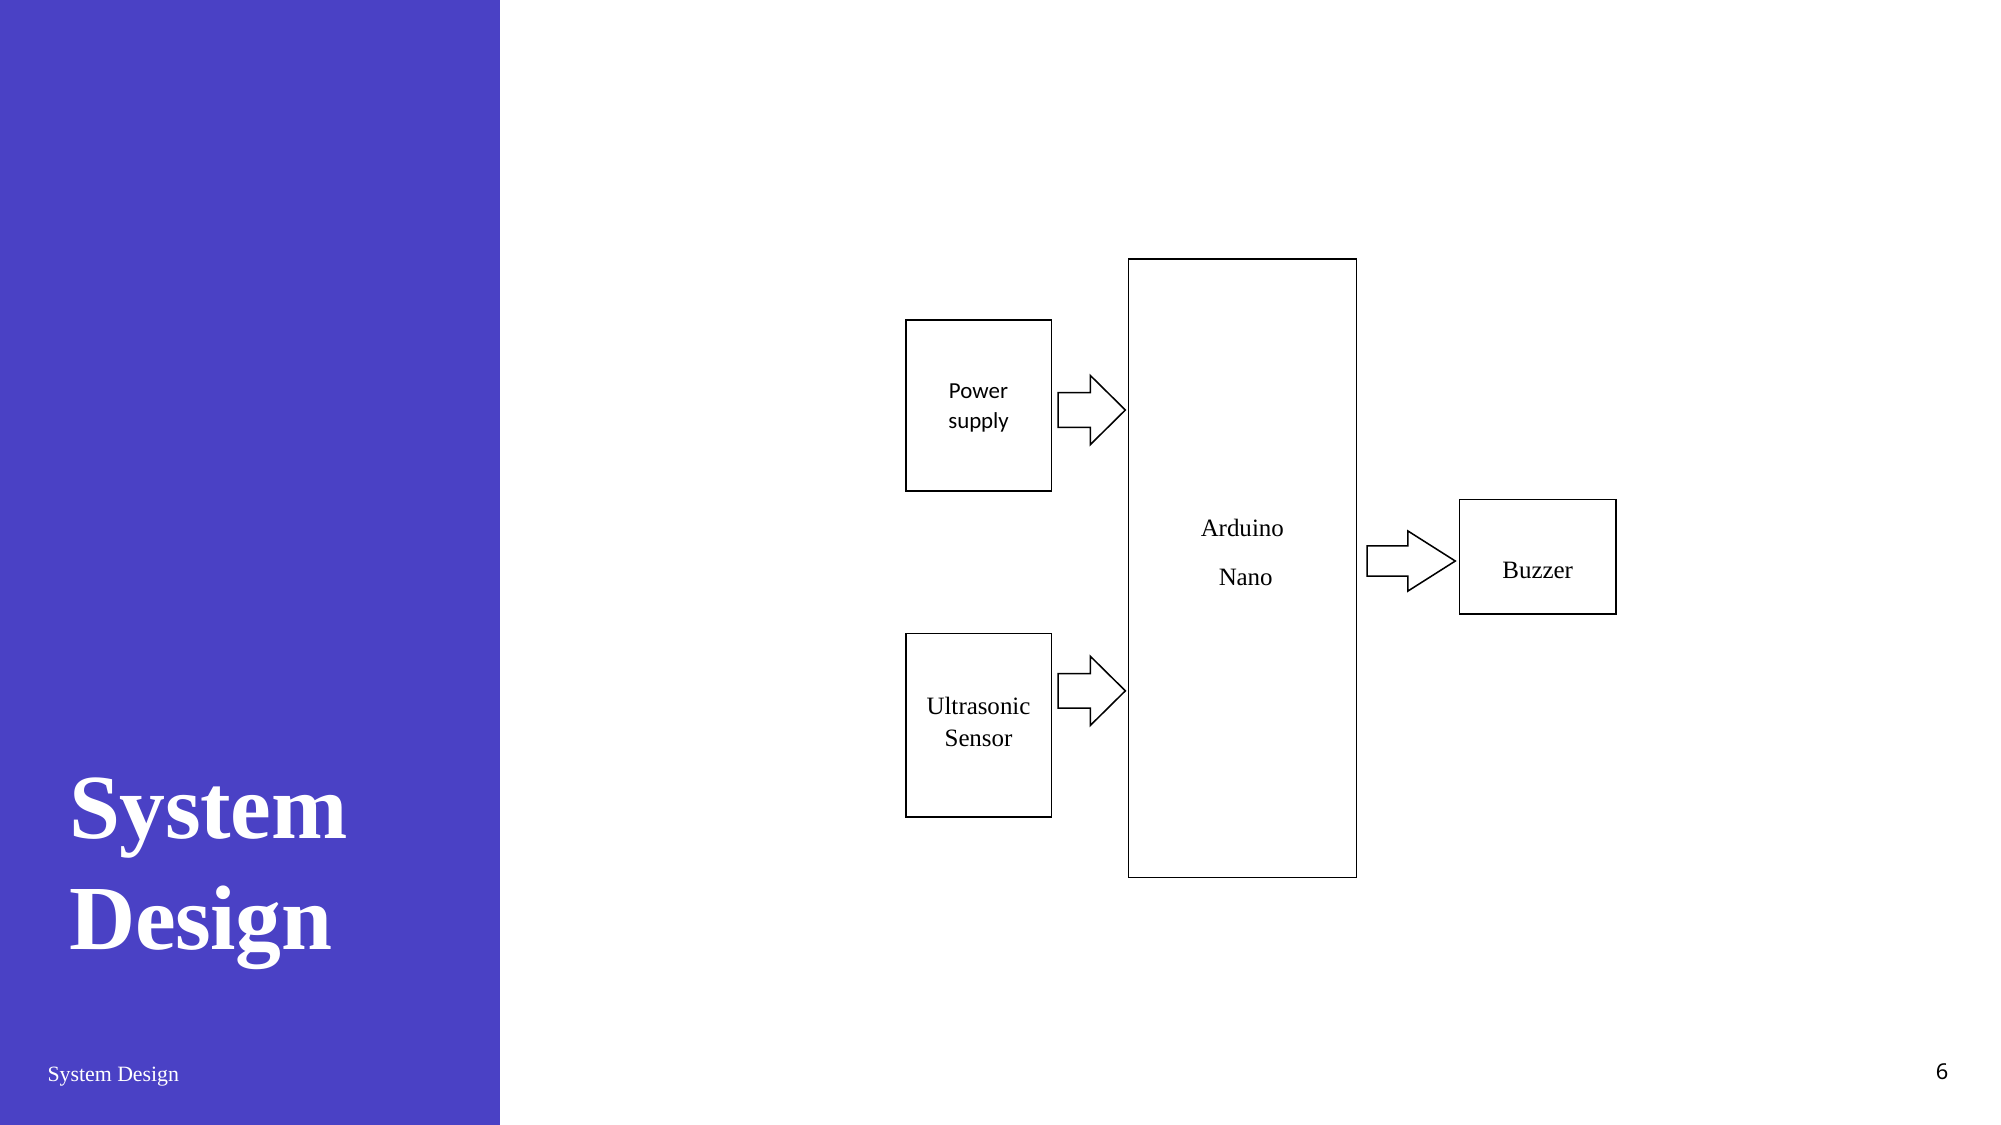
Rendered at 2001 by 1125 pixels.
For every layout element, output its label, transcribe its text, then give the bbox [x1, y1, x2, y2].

text_box [1058, 656, 1126, 726]
text_box Buzzer [1459, 499, 1617, 614]
title System Design [54, 143, 429, 975]
text_box Arduino Nano [1128, 258, 1357, 878]
text_box [1367, 530, 1456, 592]
text_box [1058, 375, 1126, 445]
slide_number 6 [1864, 1042, 1964, 1103]
text_box Ultrasonic Sensor [905, 633, 1052, 818]
footer System Design [32, 1042, 467, 1103]
text_box Power supply [905, 320, 1052, 491]
